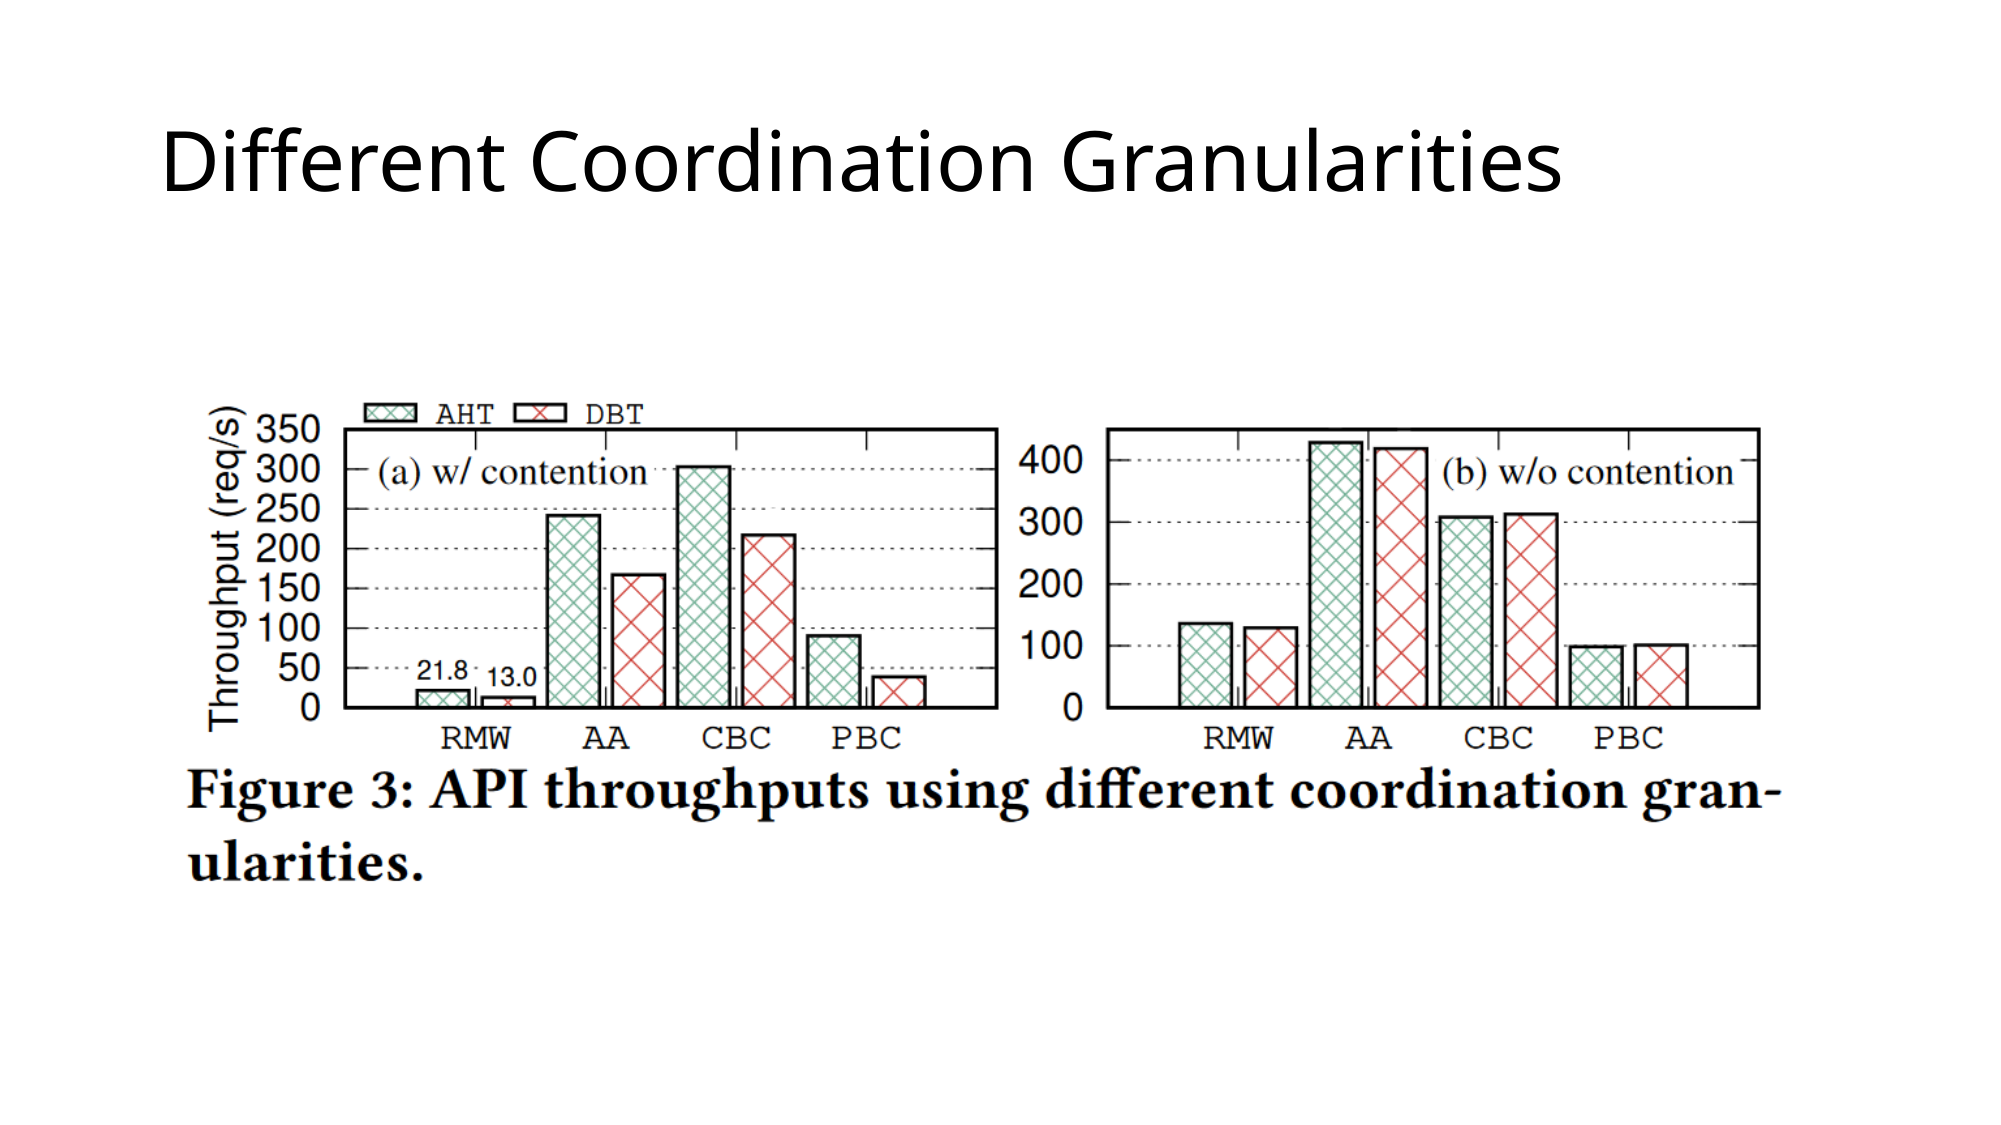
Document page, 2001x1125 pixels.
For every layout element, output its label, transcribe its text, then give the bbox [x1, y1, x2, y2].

text_box Different Coordination Granularities [144, 55, 1870, 273]
picture [174, 379, 1839, 885]
